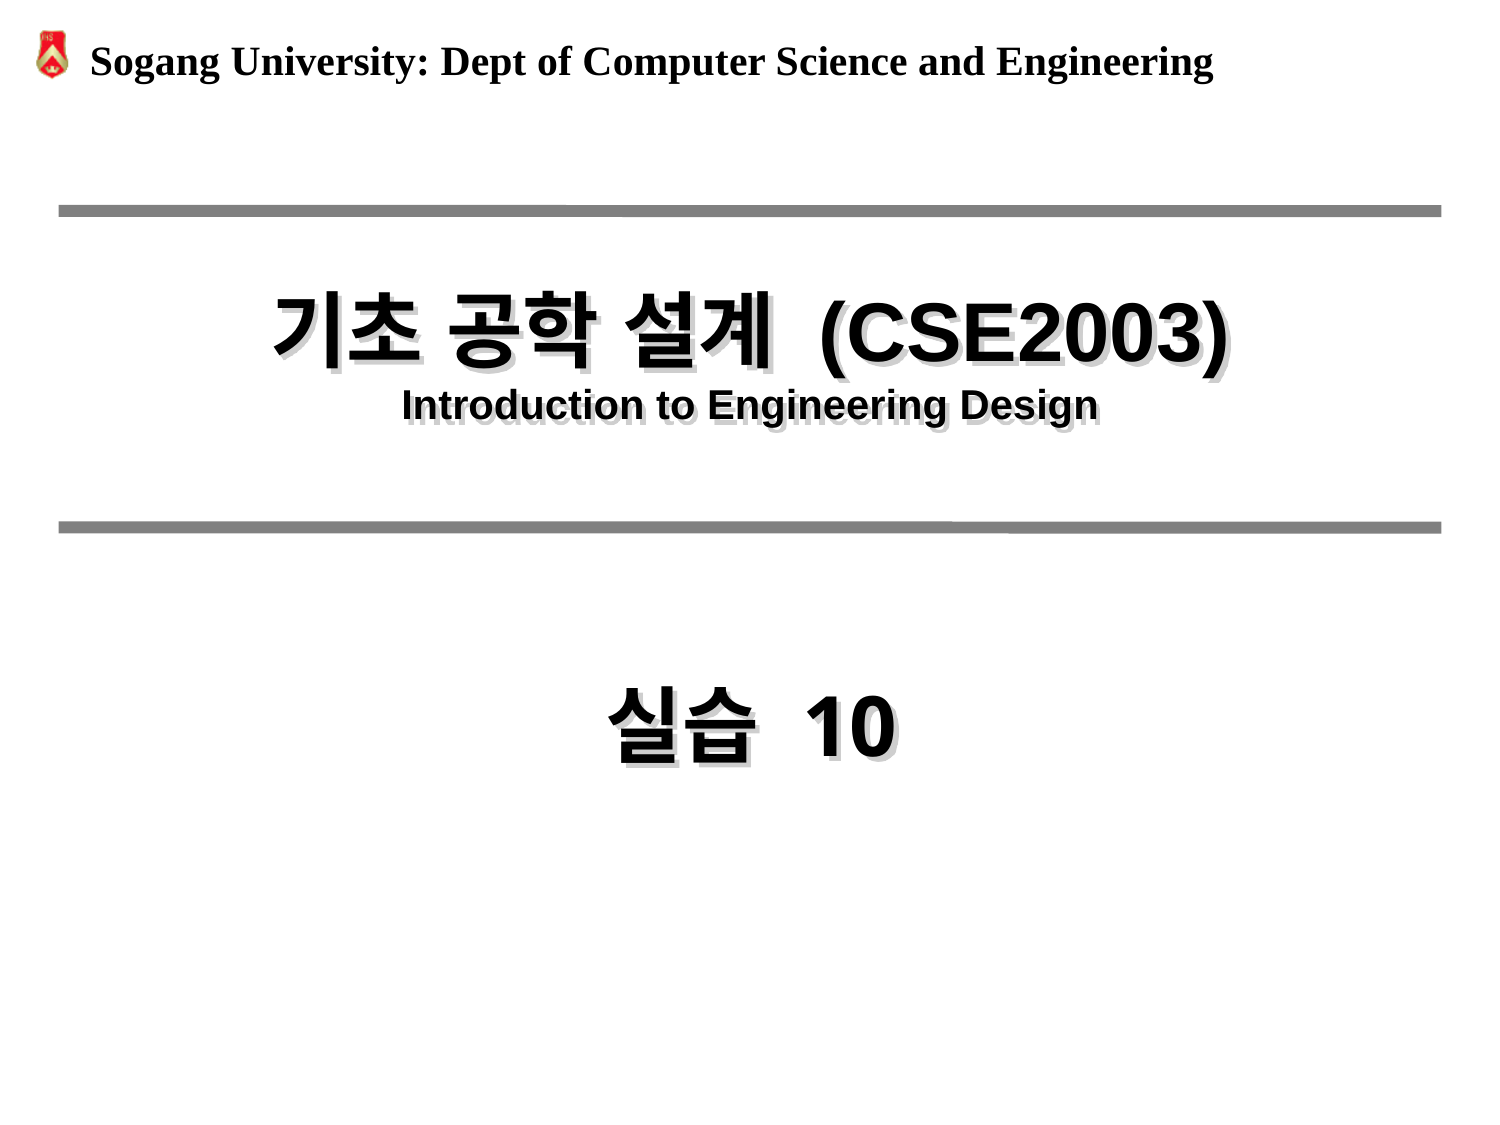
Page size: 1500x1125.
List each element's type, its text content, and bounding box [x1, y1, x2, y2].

text_box 기초 공학 설계 (CSE2003) Introduction to Engineering Design [108, 234, 1392, 472]
picture [34, 24, 73, 83]
text_box 실습 10 [152, 562, 1351, 903]
